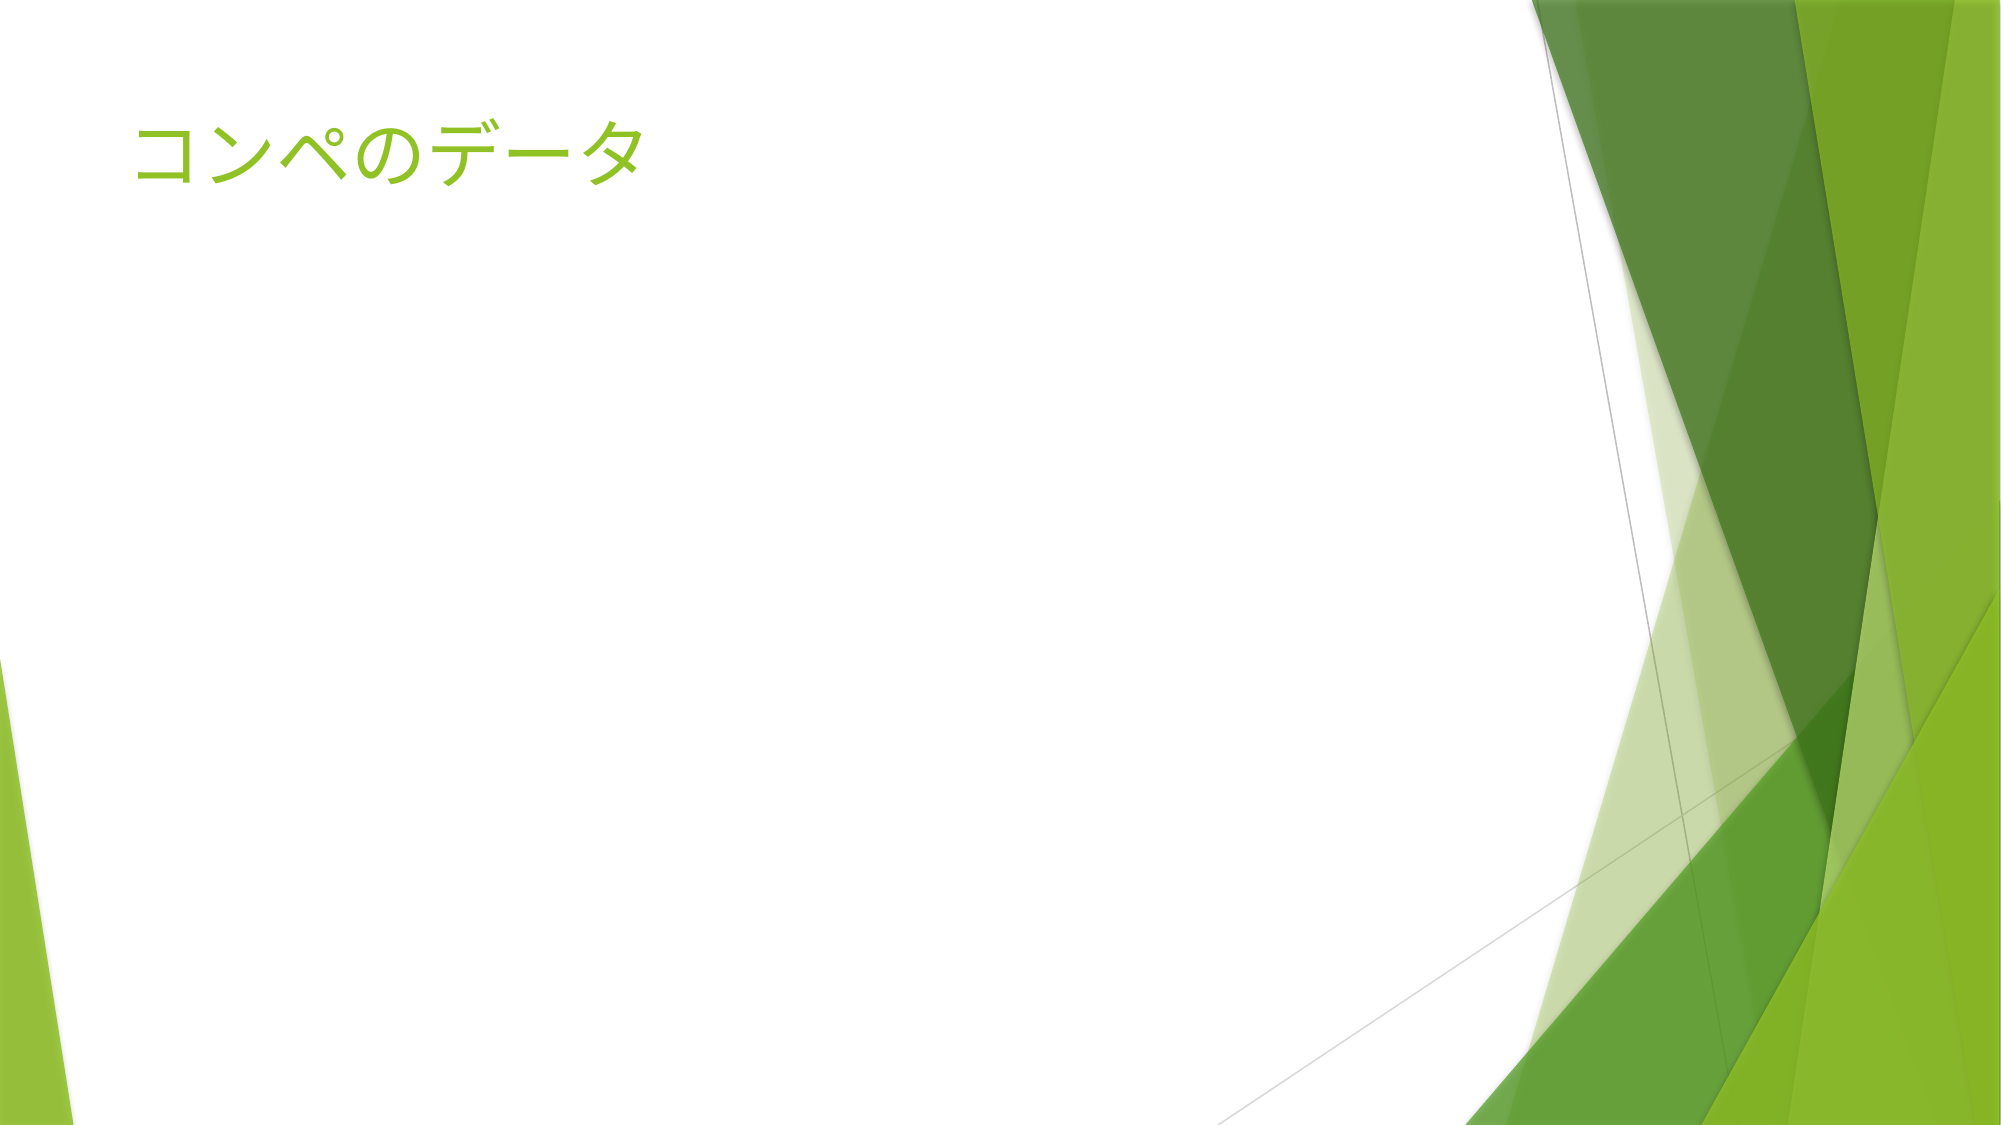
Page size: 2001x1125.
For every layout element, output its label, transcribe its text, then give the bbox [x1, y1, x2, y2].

title コンペのデータ [111, 99, 1522, 317]
